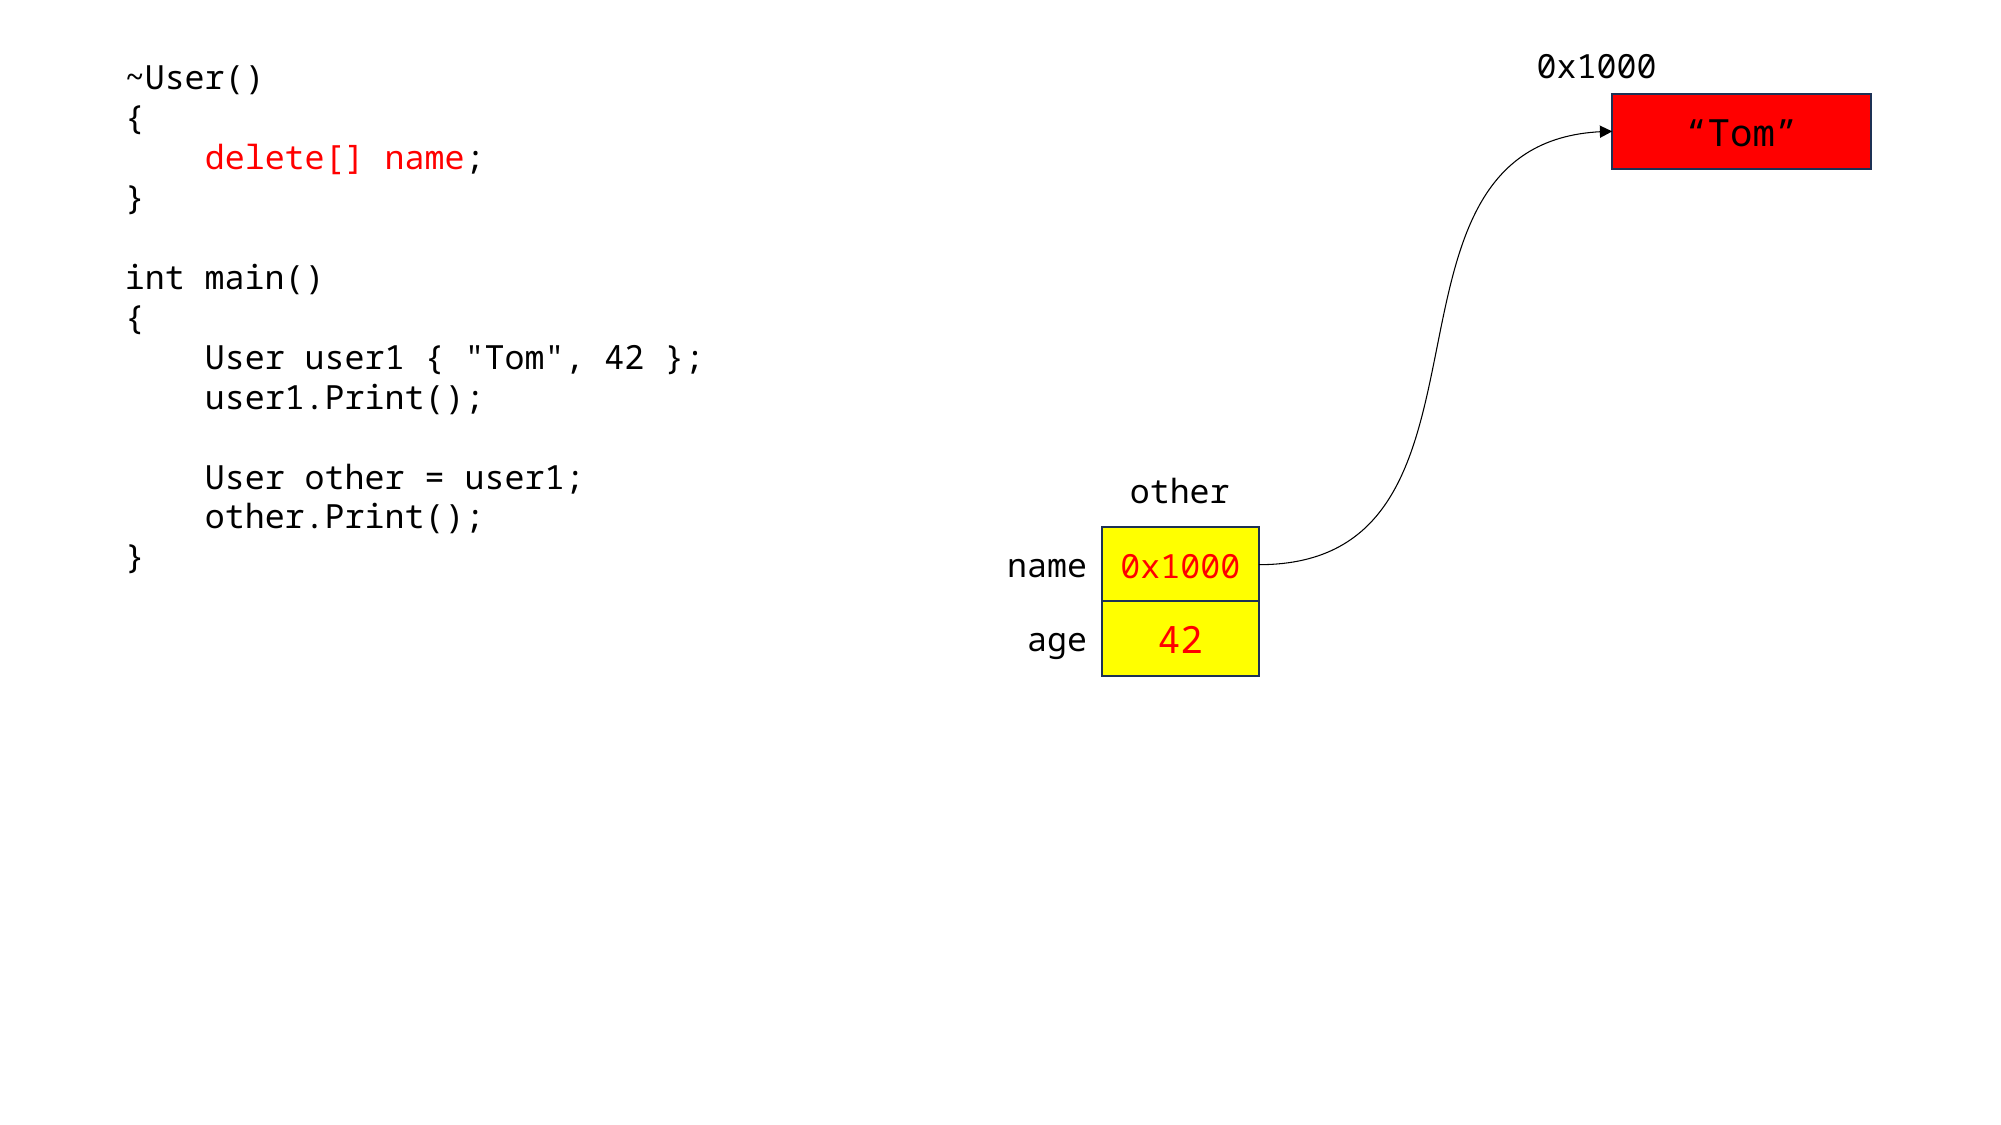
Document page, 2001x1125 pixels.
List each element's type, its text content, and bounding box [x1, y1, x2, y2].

text_box “Tom” [1611, 93, 1872, 170]
text_box 42 [1101, 600, 1260, 677]
text_box 0x1000 [1101, 526, 1260, 600]
text_box age [946, 610, 1102, 666]
text_box ~User() { delete[] name; } int main() { User user1 { "Tom", 42 }; user1.Print(); User other = user1; other.Print(); } [30, 49, 1030, 583]
text_box other [1101, 463, 1258, 518]
text_box name [946, 536, 1102, 592]
text_box 0x1000 [1518, 38, 1675, 93]
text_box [1258, 131, 1613, 565]
